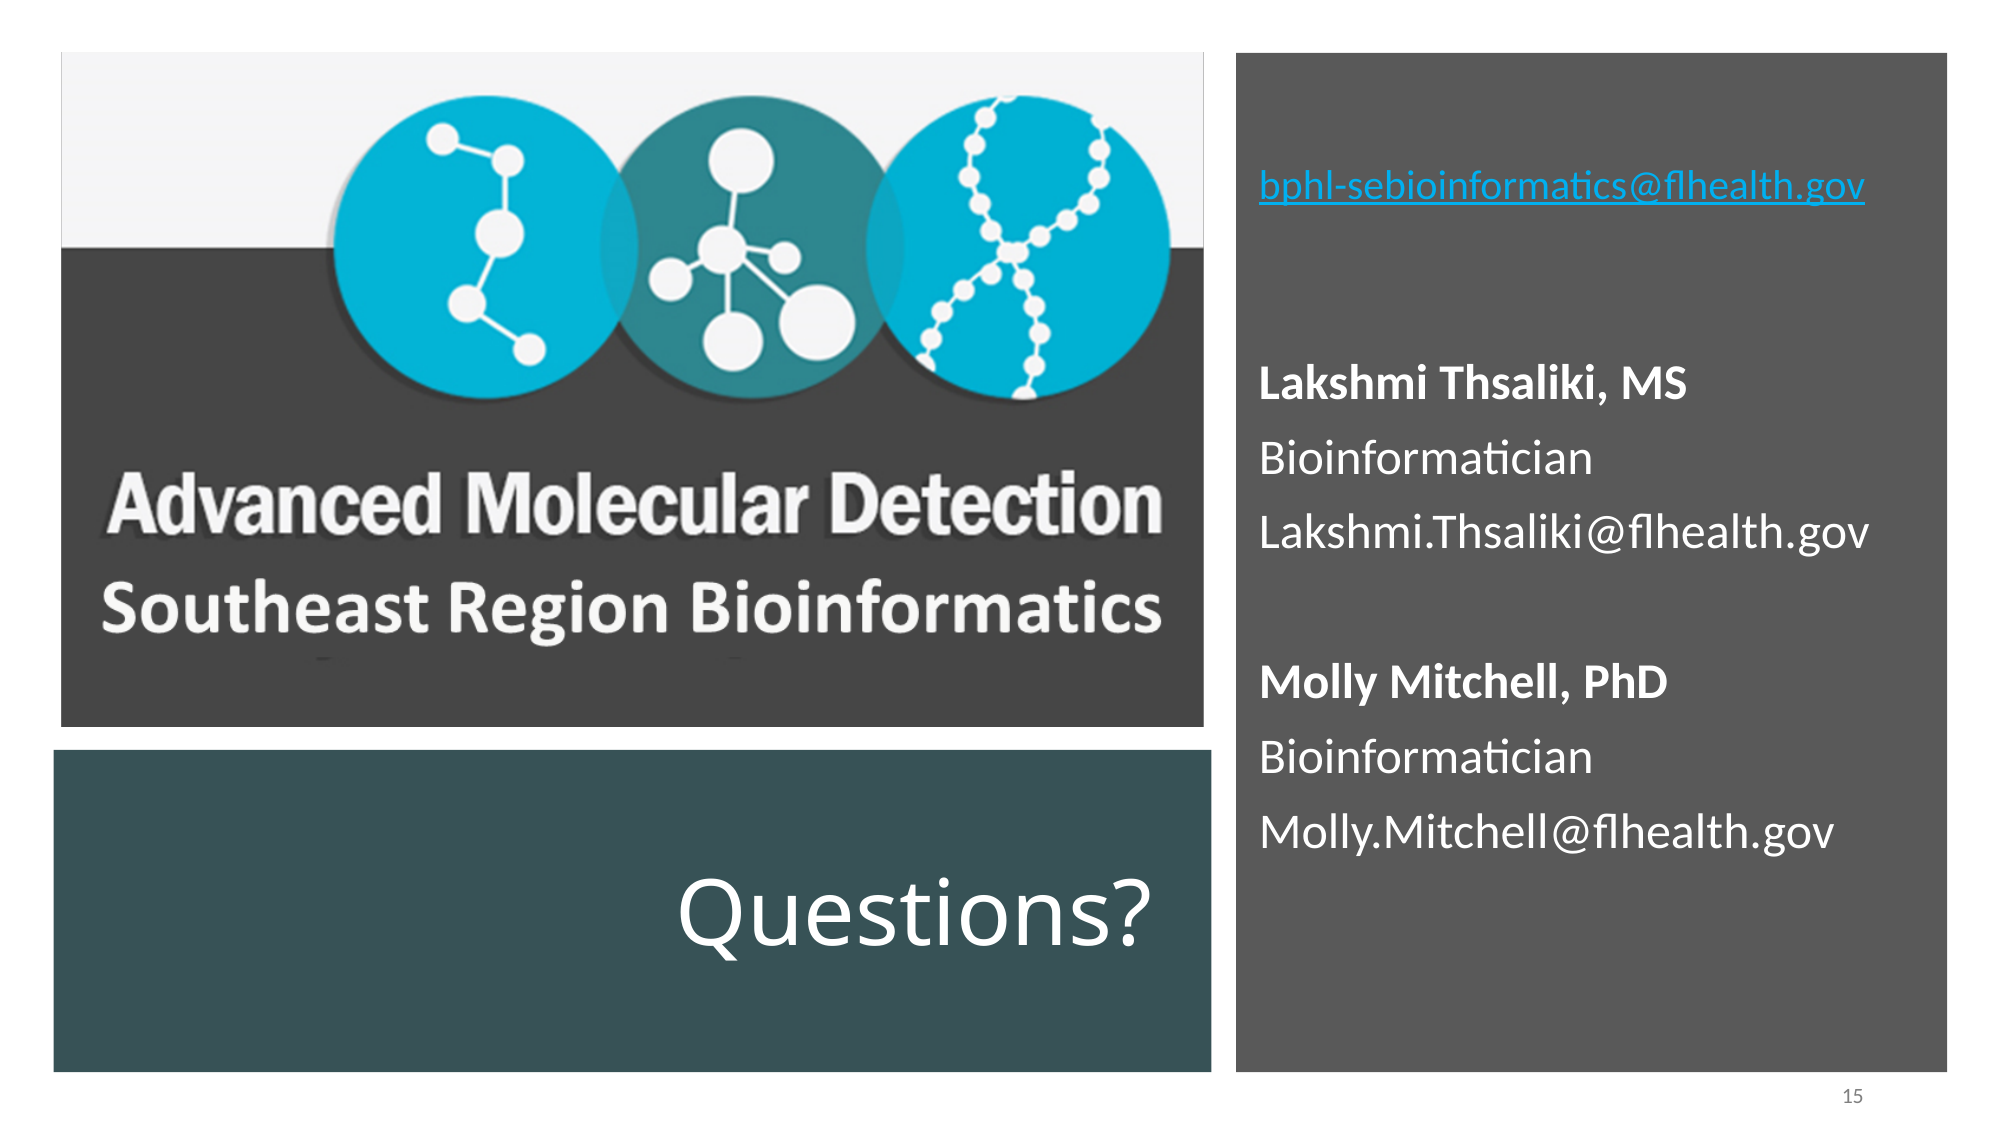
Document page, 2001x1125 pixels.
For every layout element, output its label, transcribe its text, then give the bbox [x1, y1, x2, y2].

slide_number 15 [1719, 1072, 1879, 1117]
text_box [53, 749, 1212, 1073]
list bphl-sebioinformatics@flhealth.gov Lakshmi Thsaliki, MS Bioinformatician Lakshmi.Thsaliki@flhealth.gov Molly Mitchell, PhD Bioinformatician Molly.Mitchell@flhealth.gov [1243, 150, 1947, 947]
picture [53, 52, 1212, 727]
title Questions? [85, 782, 1168, 1049]
text_box [1235, 52, 1948, 1073]
